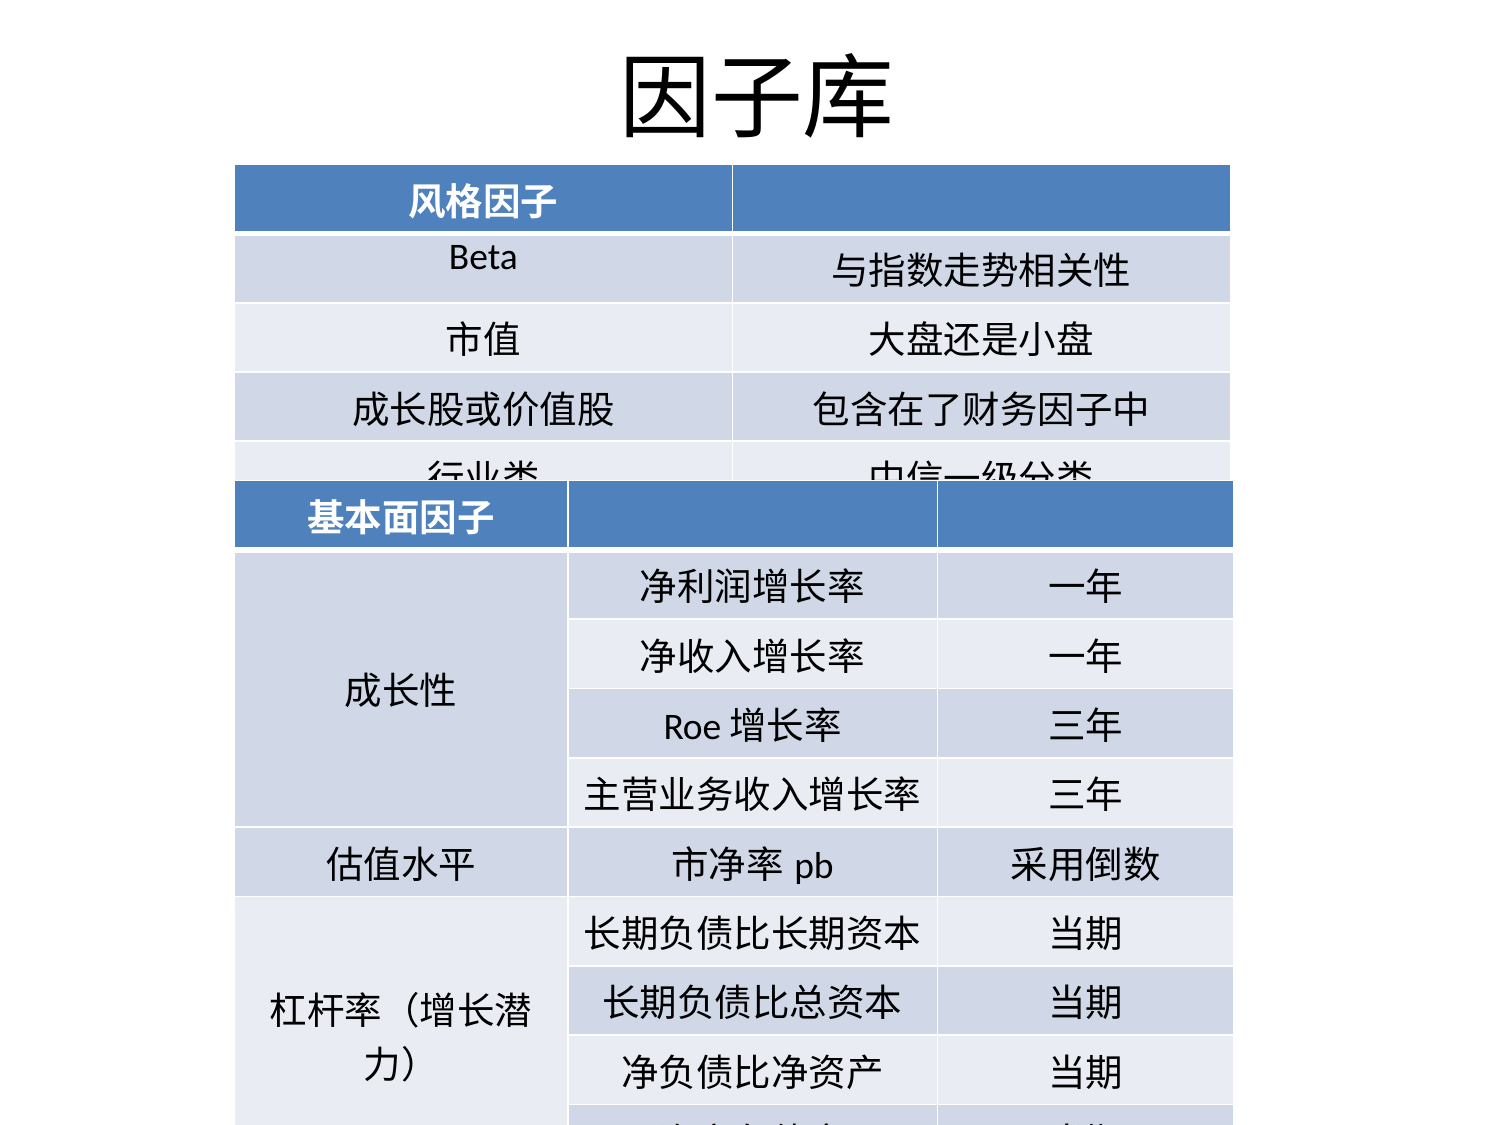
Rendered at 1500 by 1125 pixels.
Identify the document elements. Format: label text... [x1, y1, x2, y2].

table_cell 长期负债比总资本 [569, 967, 937, 1034]
table_cell 当期 [938, 897, 1233, 965]
table_cell 中信一级分类 [733, 442, 1230, 480]
table_cell 三年 [938, 689, 1233, 757]
table_cell 当期 [938, 1036, 1233, 1104]
table_cell 成长性 [235, 553, 567, 826]
table_header [569, 481, 937, 547]
table_cell 包含在了财务因子中 [733, 373, 1230, 440]
table_cell 净利润增长率 [569, 553, 937, 618]
table_cell 当期 [938, 967, 1233, 1034]
table_cell 净收入增长率 [569, 620, 937, 688]
table_cell 估值水平 [235, 828, 567, 896]
table_cell 与指数走势相关性 [733, 236, 1230, 302]
table_cell Roe增长率 [569, 689, 937, 757]
table_header 风格因子 [235, 165, 732, 231]
table_header [733, 165, 1230, 231]
table_cell 市净率pb [569, 828, 937, 896]
table_cell 杠杆率（增长潜力） [235, 897, 567, 1125]
table_cell 一年 [938, 553, 1233, 618]
table_cell 当期 [938, 1105, 1233, 1125]
table_header 基本面因子 [235, 481, 567, 547]
table_cell 主营业务收入增长率 [569, 759, 937, 826]
table_cell Beta [235, 236, 732, 302]
title 因子库 [82, 0, 1432, 188]
table_cell 大盘还是小盘 [733, 304, 1230, 371]
table_cell 净负债比净资产 [569, 1036, 937, 1104]
table_cell 一年 [938, 620, 1233, 688]
table_cell 市值 [235, 304, 732, 371]
table_cell 采用倒数 [938, 828, 1233, 896]
table_cell 行业类 [235, 442, 732, 480]
table_header [938, 481, 1233, 547]
table_cell 资产负债率 [569, 1105, 937, 1125]
table_cell 三年 [938, 759, 1233, 826]
table_cell 长期负债比长期资本 [569, 897, 937, 965]
table_cell 成长股或价值股 [235, 373, 732, 440]
